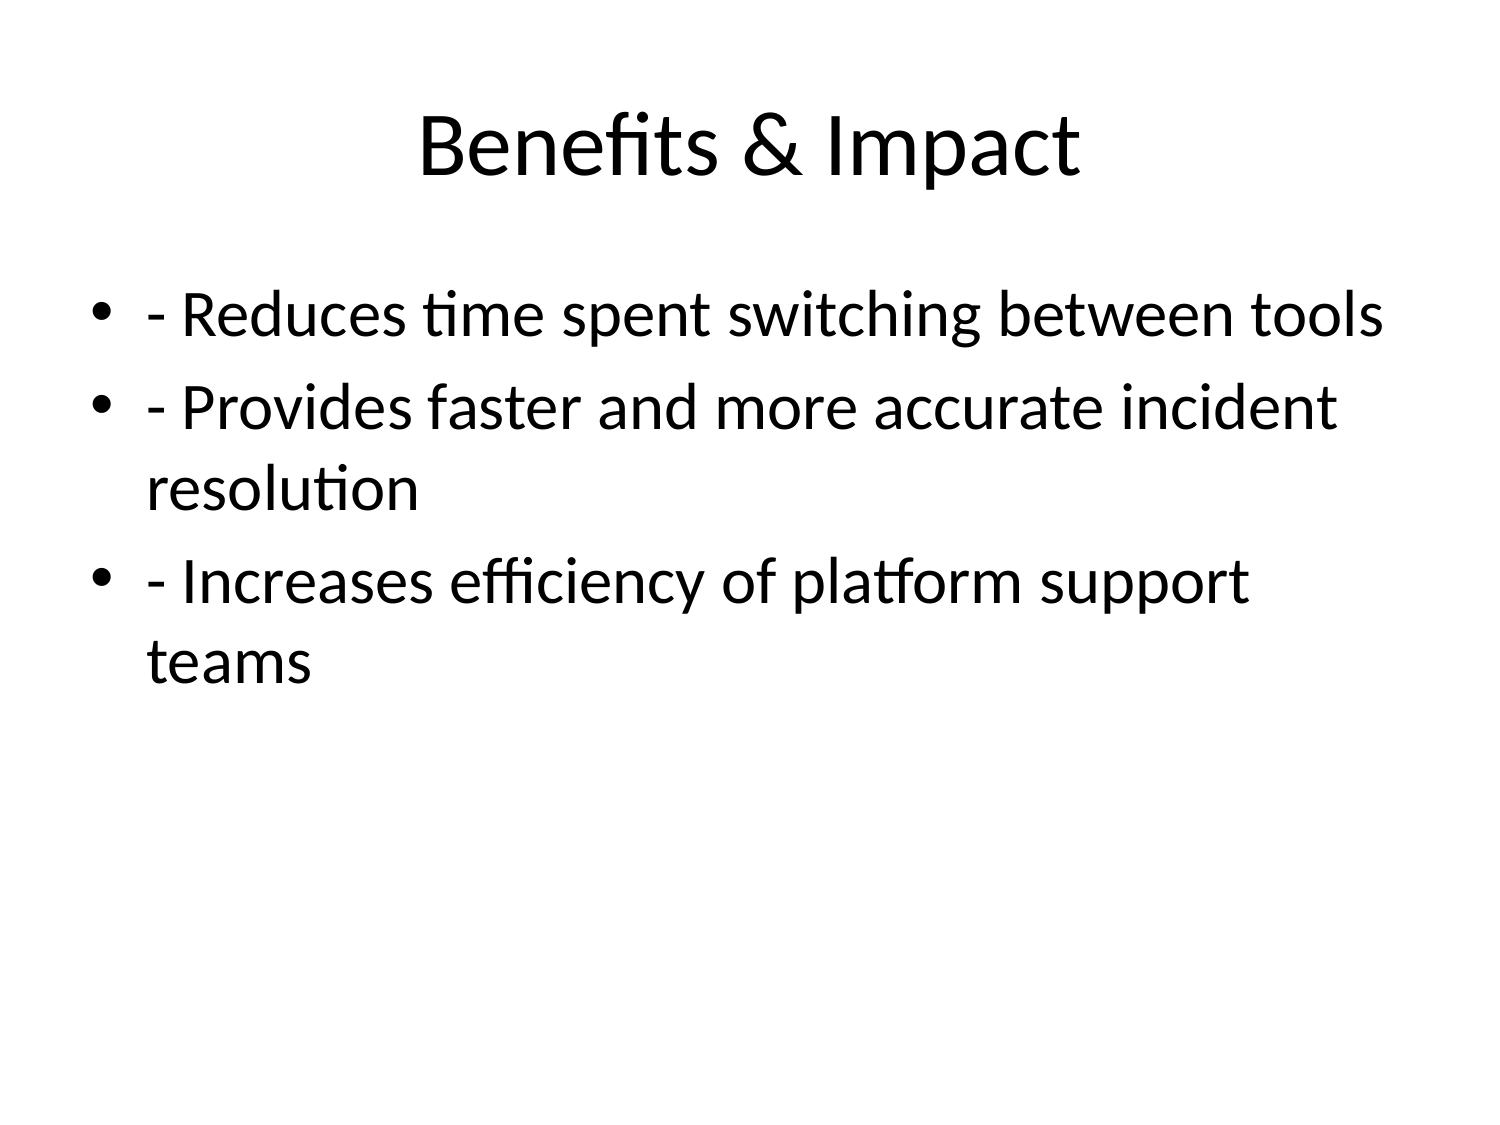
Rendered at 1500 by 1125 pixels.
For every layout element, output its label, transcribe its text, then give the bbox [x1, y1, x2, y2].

title Benefits & Impact [75, 45, 1425, 233]
list - Reduces time spent switching between tools - Provides faster and more accurate incident resolution - Increases efficiency of platform support teams [75, 262, 1425, 1005]
